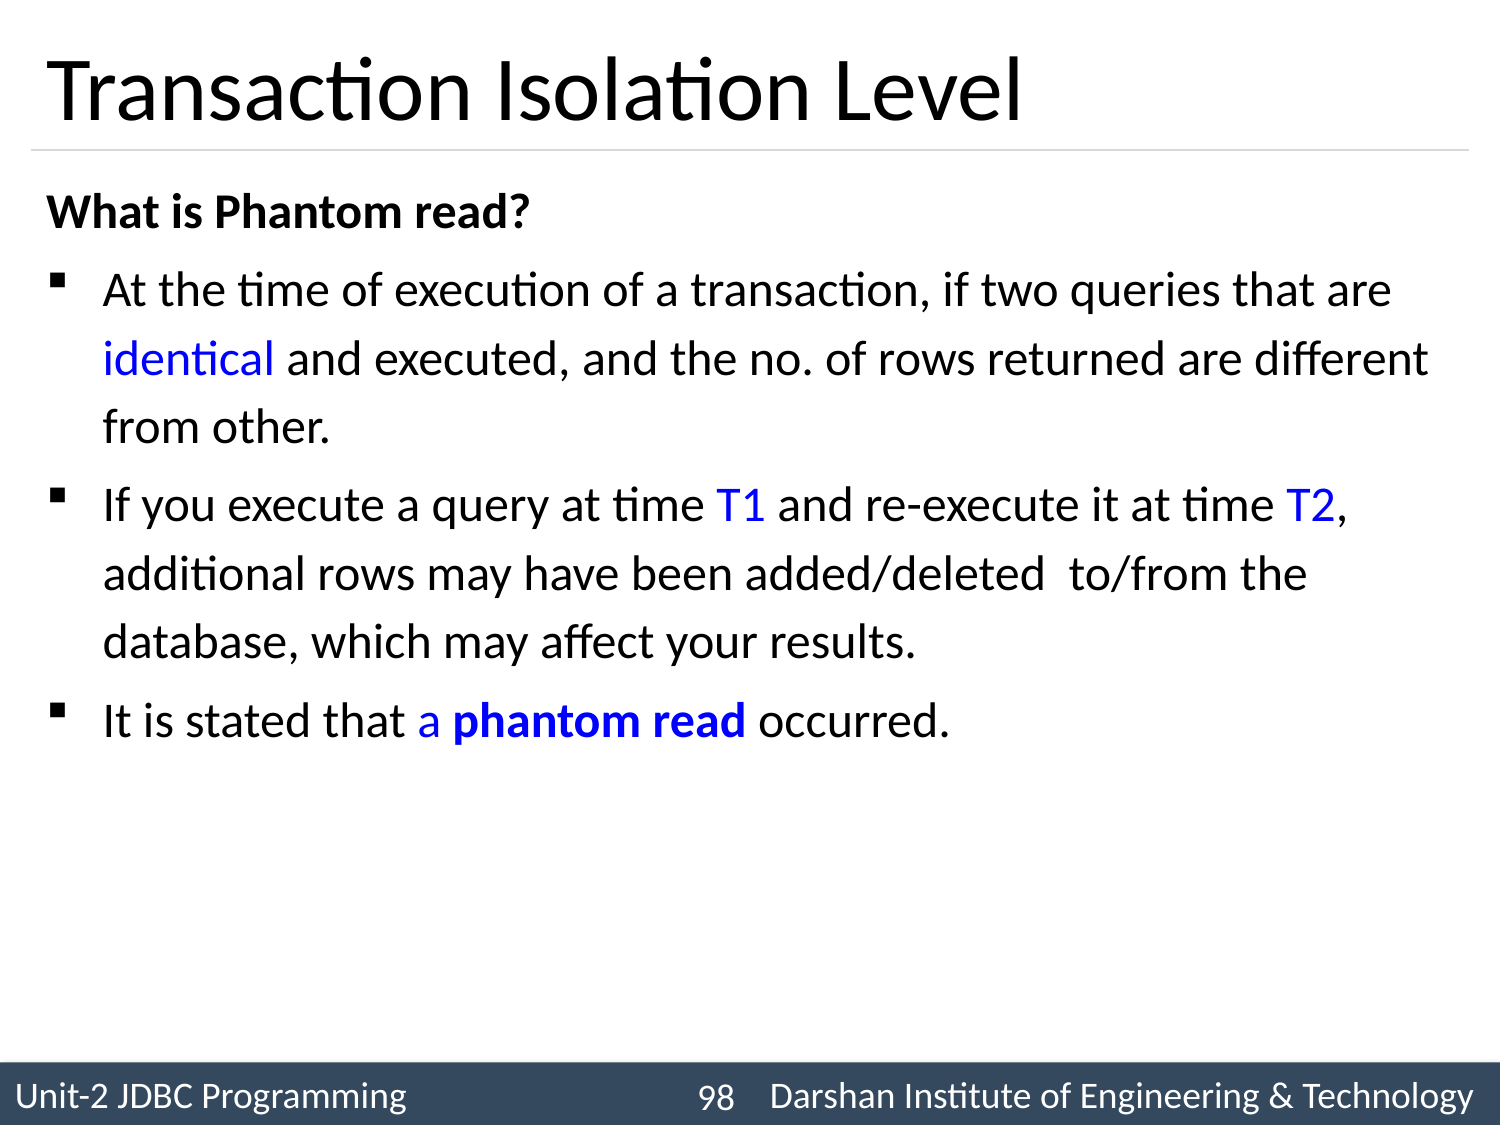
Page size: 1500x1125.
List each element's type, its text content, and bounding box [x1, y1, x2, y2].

slide_number 98 [624, 1065, 750, 1125]
list What is Phantom read? At the time of execution of a transaction, if two queries that are identical and executed, and the no. of rows returned are different from other. If you execute a query at time T1 and re-execute it at time T2, additional rows may have been added/deleted to/from the database, which may affect your results. It is stated that a phantom read occurred. [31, 162, 1469, 1038]
title Transaction Isolation Level [31, 17, 1469, 150]
